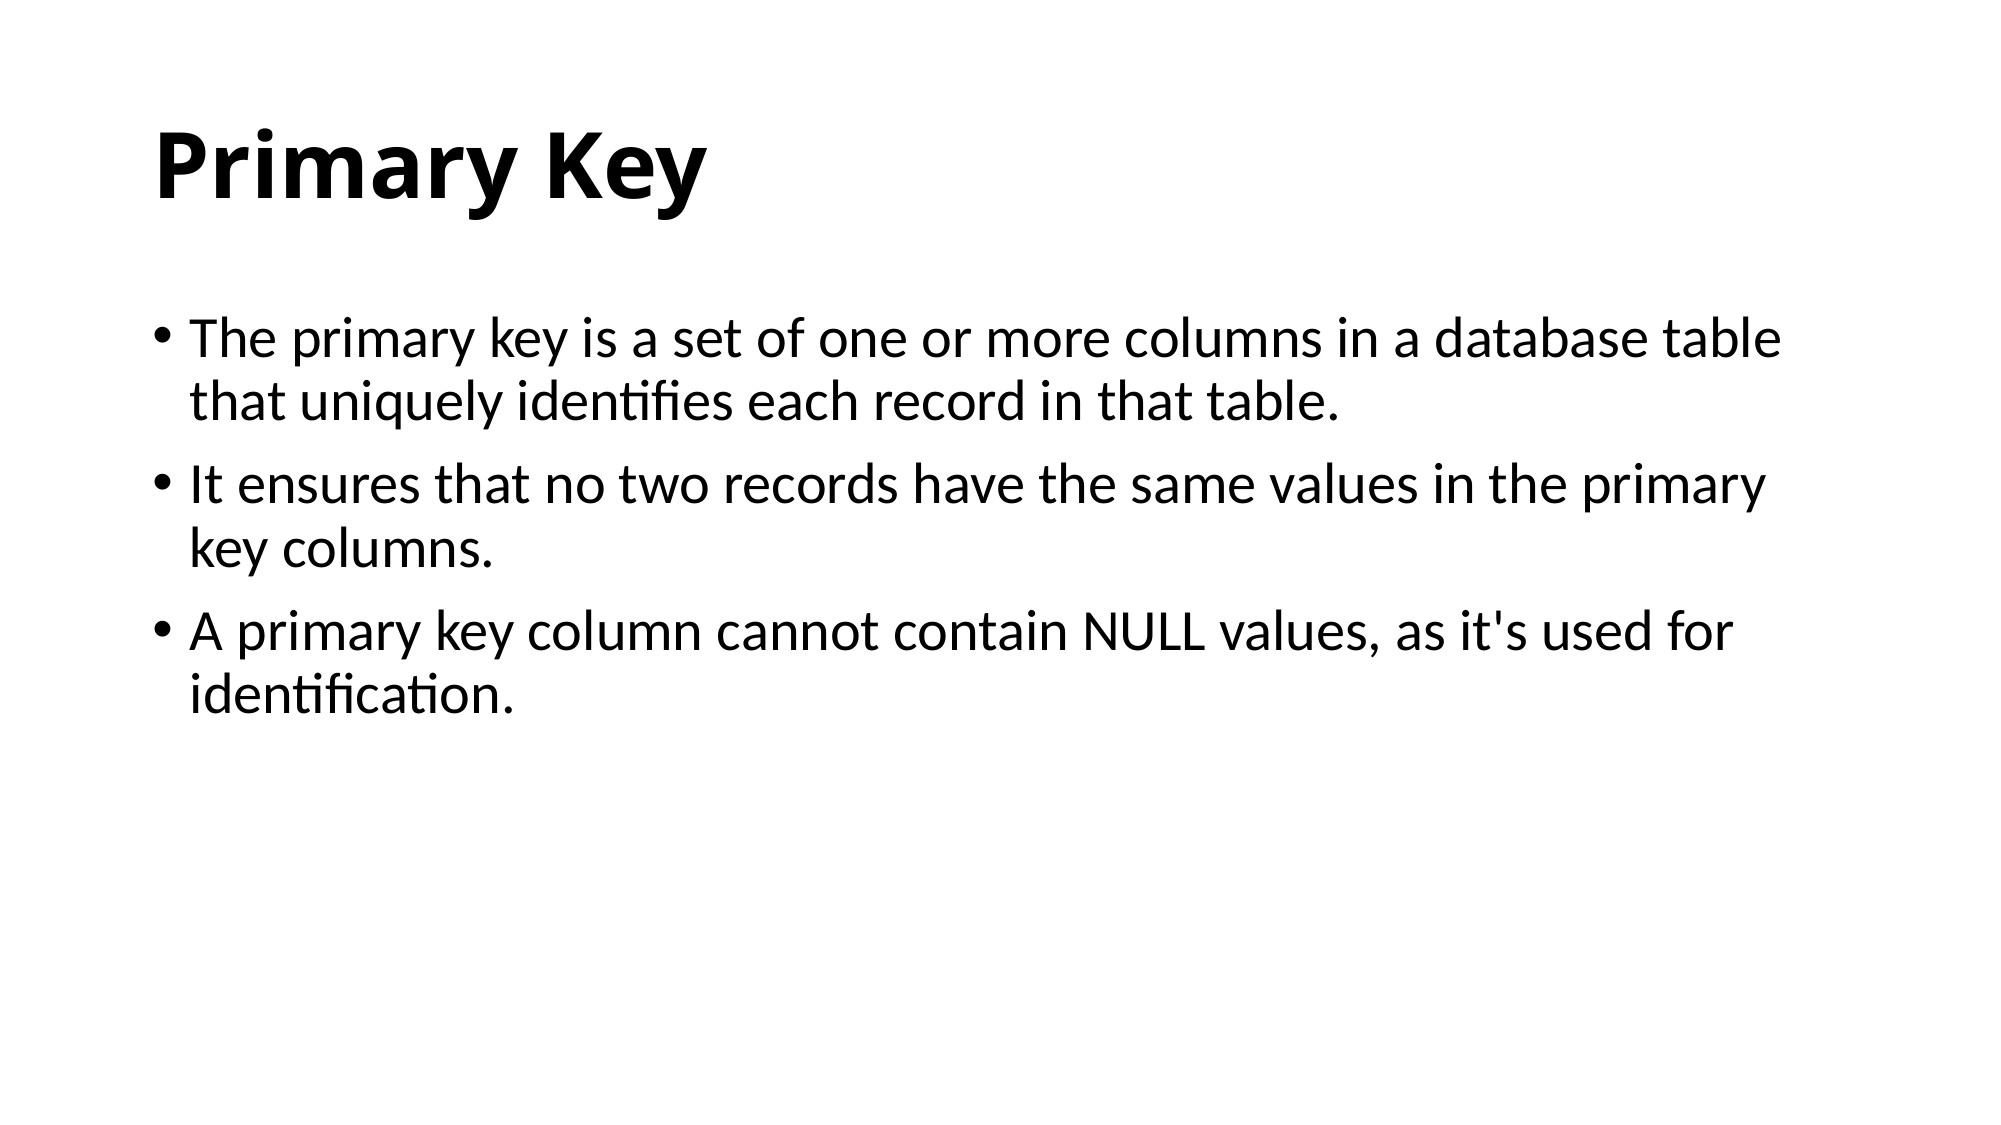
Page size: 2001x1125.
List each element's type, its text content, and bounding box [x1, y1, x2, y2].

title Primary Key [137, 59, 1863, 278]
list The primary key is a set of one or more columns in a database table that uniquely identifies each record in that table. It ensures that no two records have the same values in the primary key columns. A primary key column cannot contain NULL values, as it's used for identification. [137, 299, 1863, 1014]
